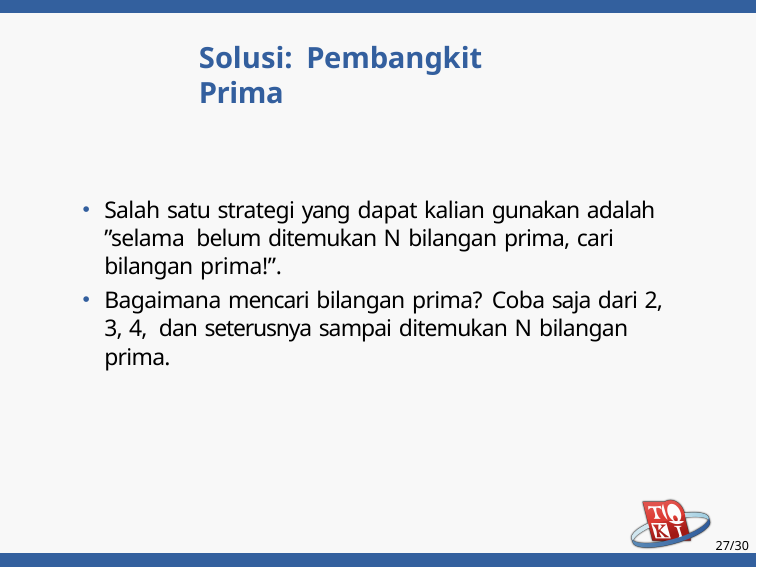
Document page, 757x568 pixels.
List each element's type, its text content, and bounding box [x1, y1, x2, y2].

title Solusi: Pembangkit Prima [196, 36, 559, 134]
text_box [0, 495, 757, 568]
text_box Salah satu strategi yang dapat kalian gunakan adalah ”selama belum ditemukan N bilangan prima, cari bilangan prima!”. Bagaimana mencari bilangan prima? Coba saja dari 2, 3, 4, dan seterusnya sampai ditemukan N bilangan prima. [80, 194, 698, 370]
picture [0, 0, 756, 13]
